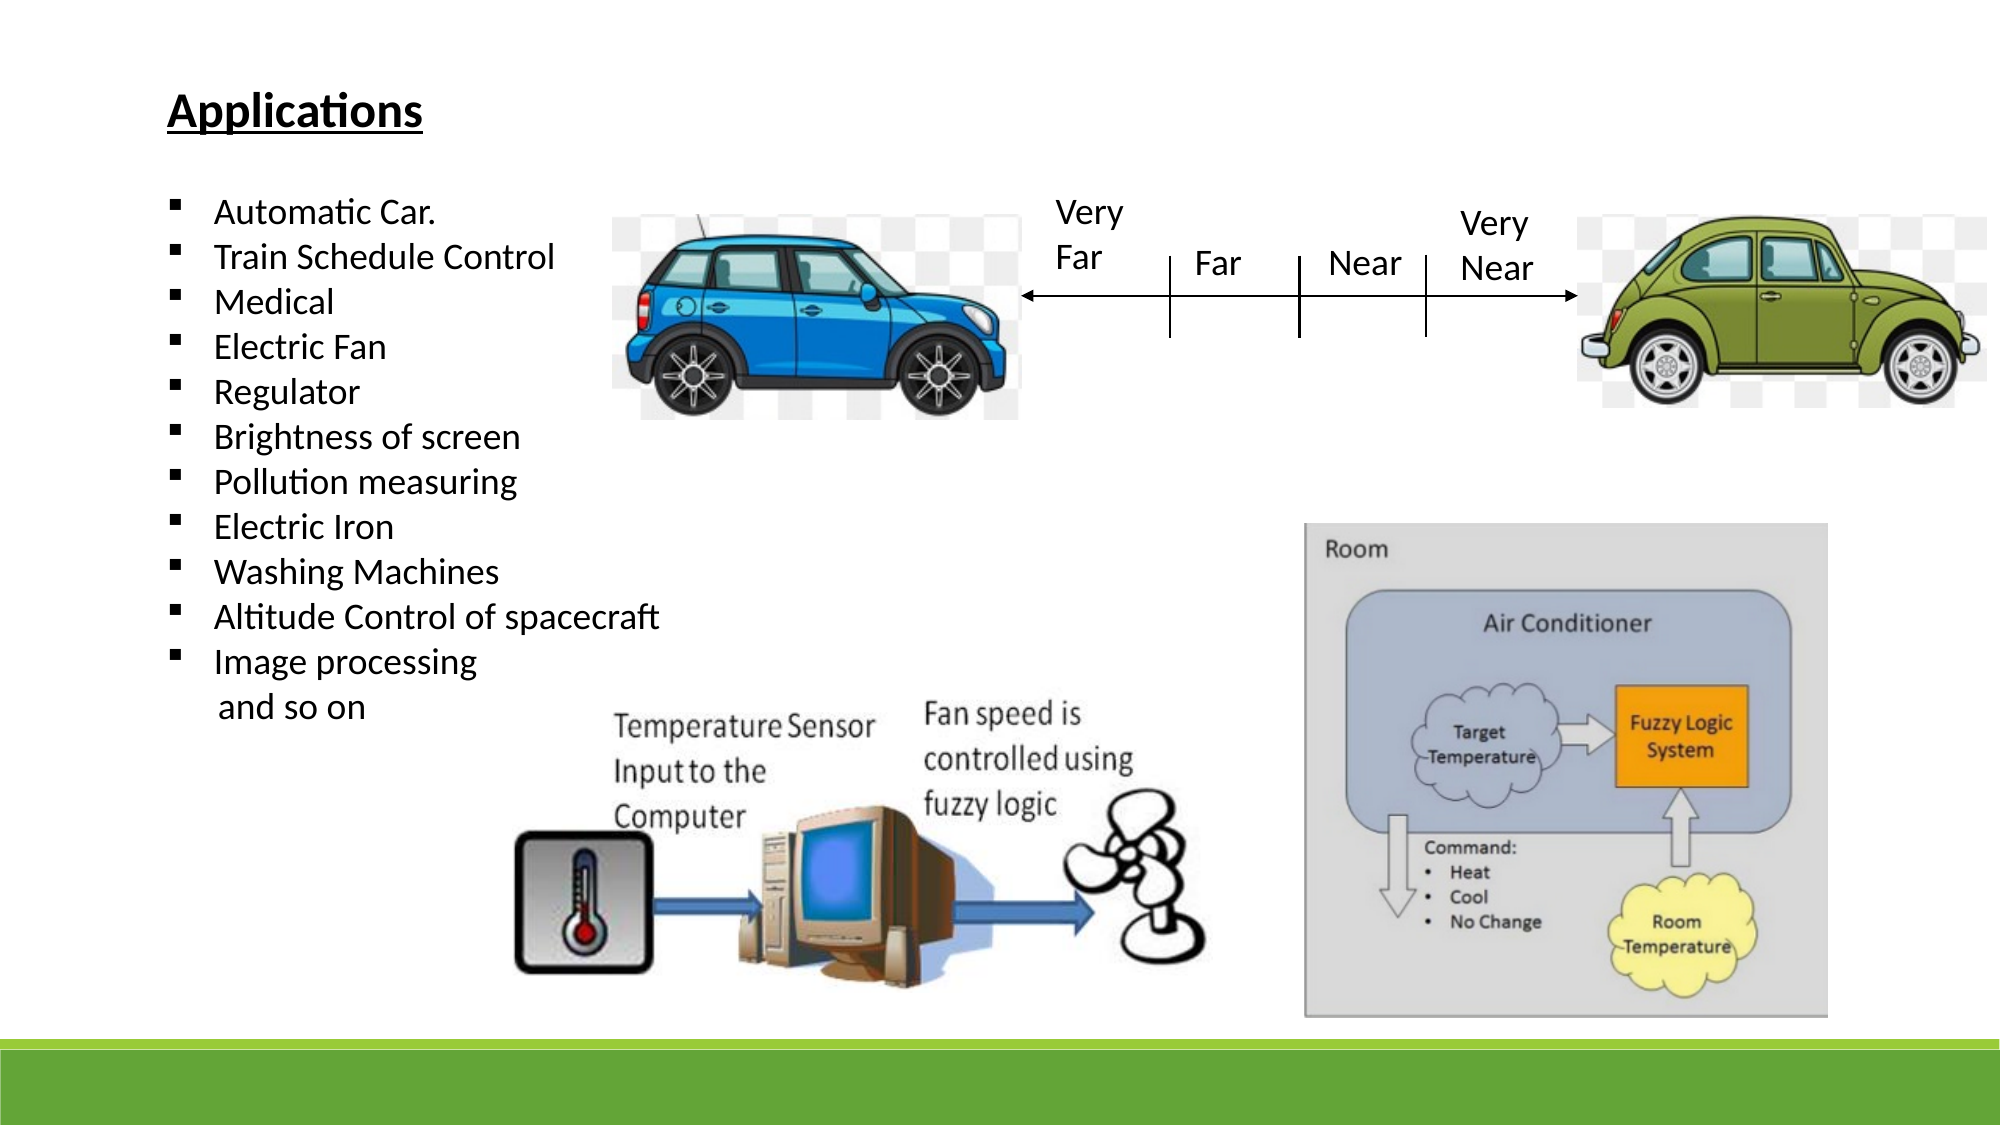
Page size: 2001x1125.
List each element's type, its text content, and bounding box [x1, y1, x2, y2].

picture [1577, 213, 1988, 409]
text_box Automatic Car. Train Schedule Control Medical Electric Fan Regulator Brightness of screen Pollution measuring Electric Iron Washing Machines Altitude Control of spacecraft Image processing and so on [152, 179, 1623, 915]
picture [512, 674, 1214, 994]
picture [611, 213, 1022, 421]
text_box Very Near [1445, 190, 1559, 292]
text_box Applications [152, 69, 1046, 145]
text_box Near [1313, 230, 1426, 291]
picture [1302, 523, 1828, 1018]
text_box Very Far [1040, 179, 1154, 285]
text_box Far [1180, 230, 1293, 290]
